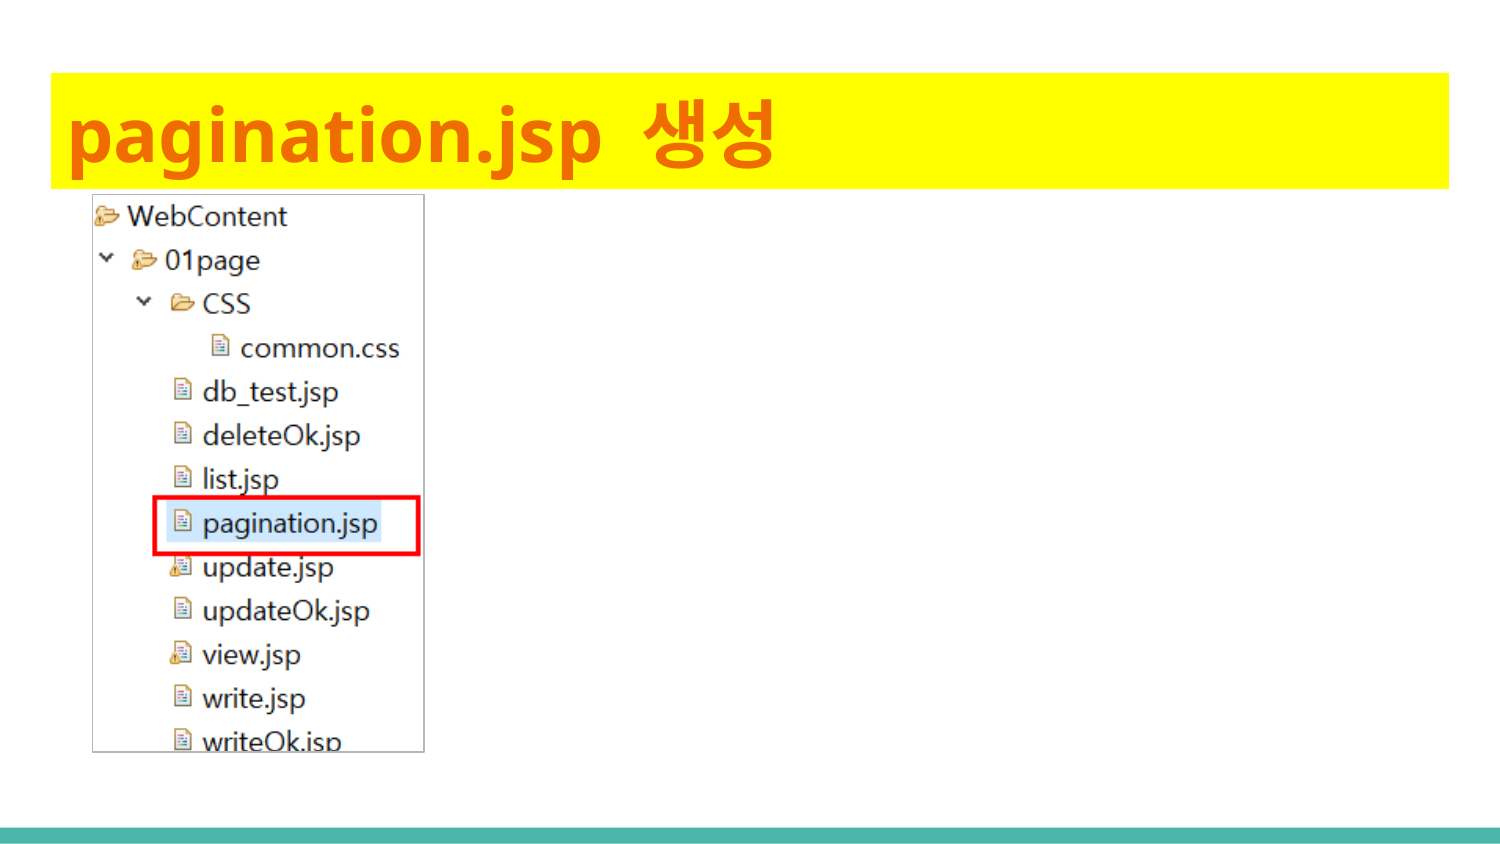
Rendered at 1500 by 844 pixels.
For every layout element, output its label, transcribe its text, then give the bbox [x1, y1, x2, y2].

picture [93, 194, 424, 752]
title pagination.jsp 생성 [51, 72, 1449, 189]
